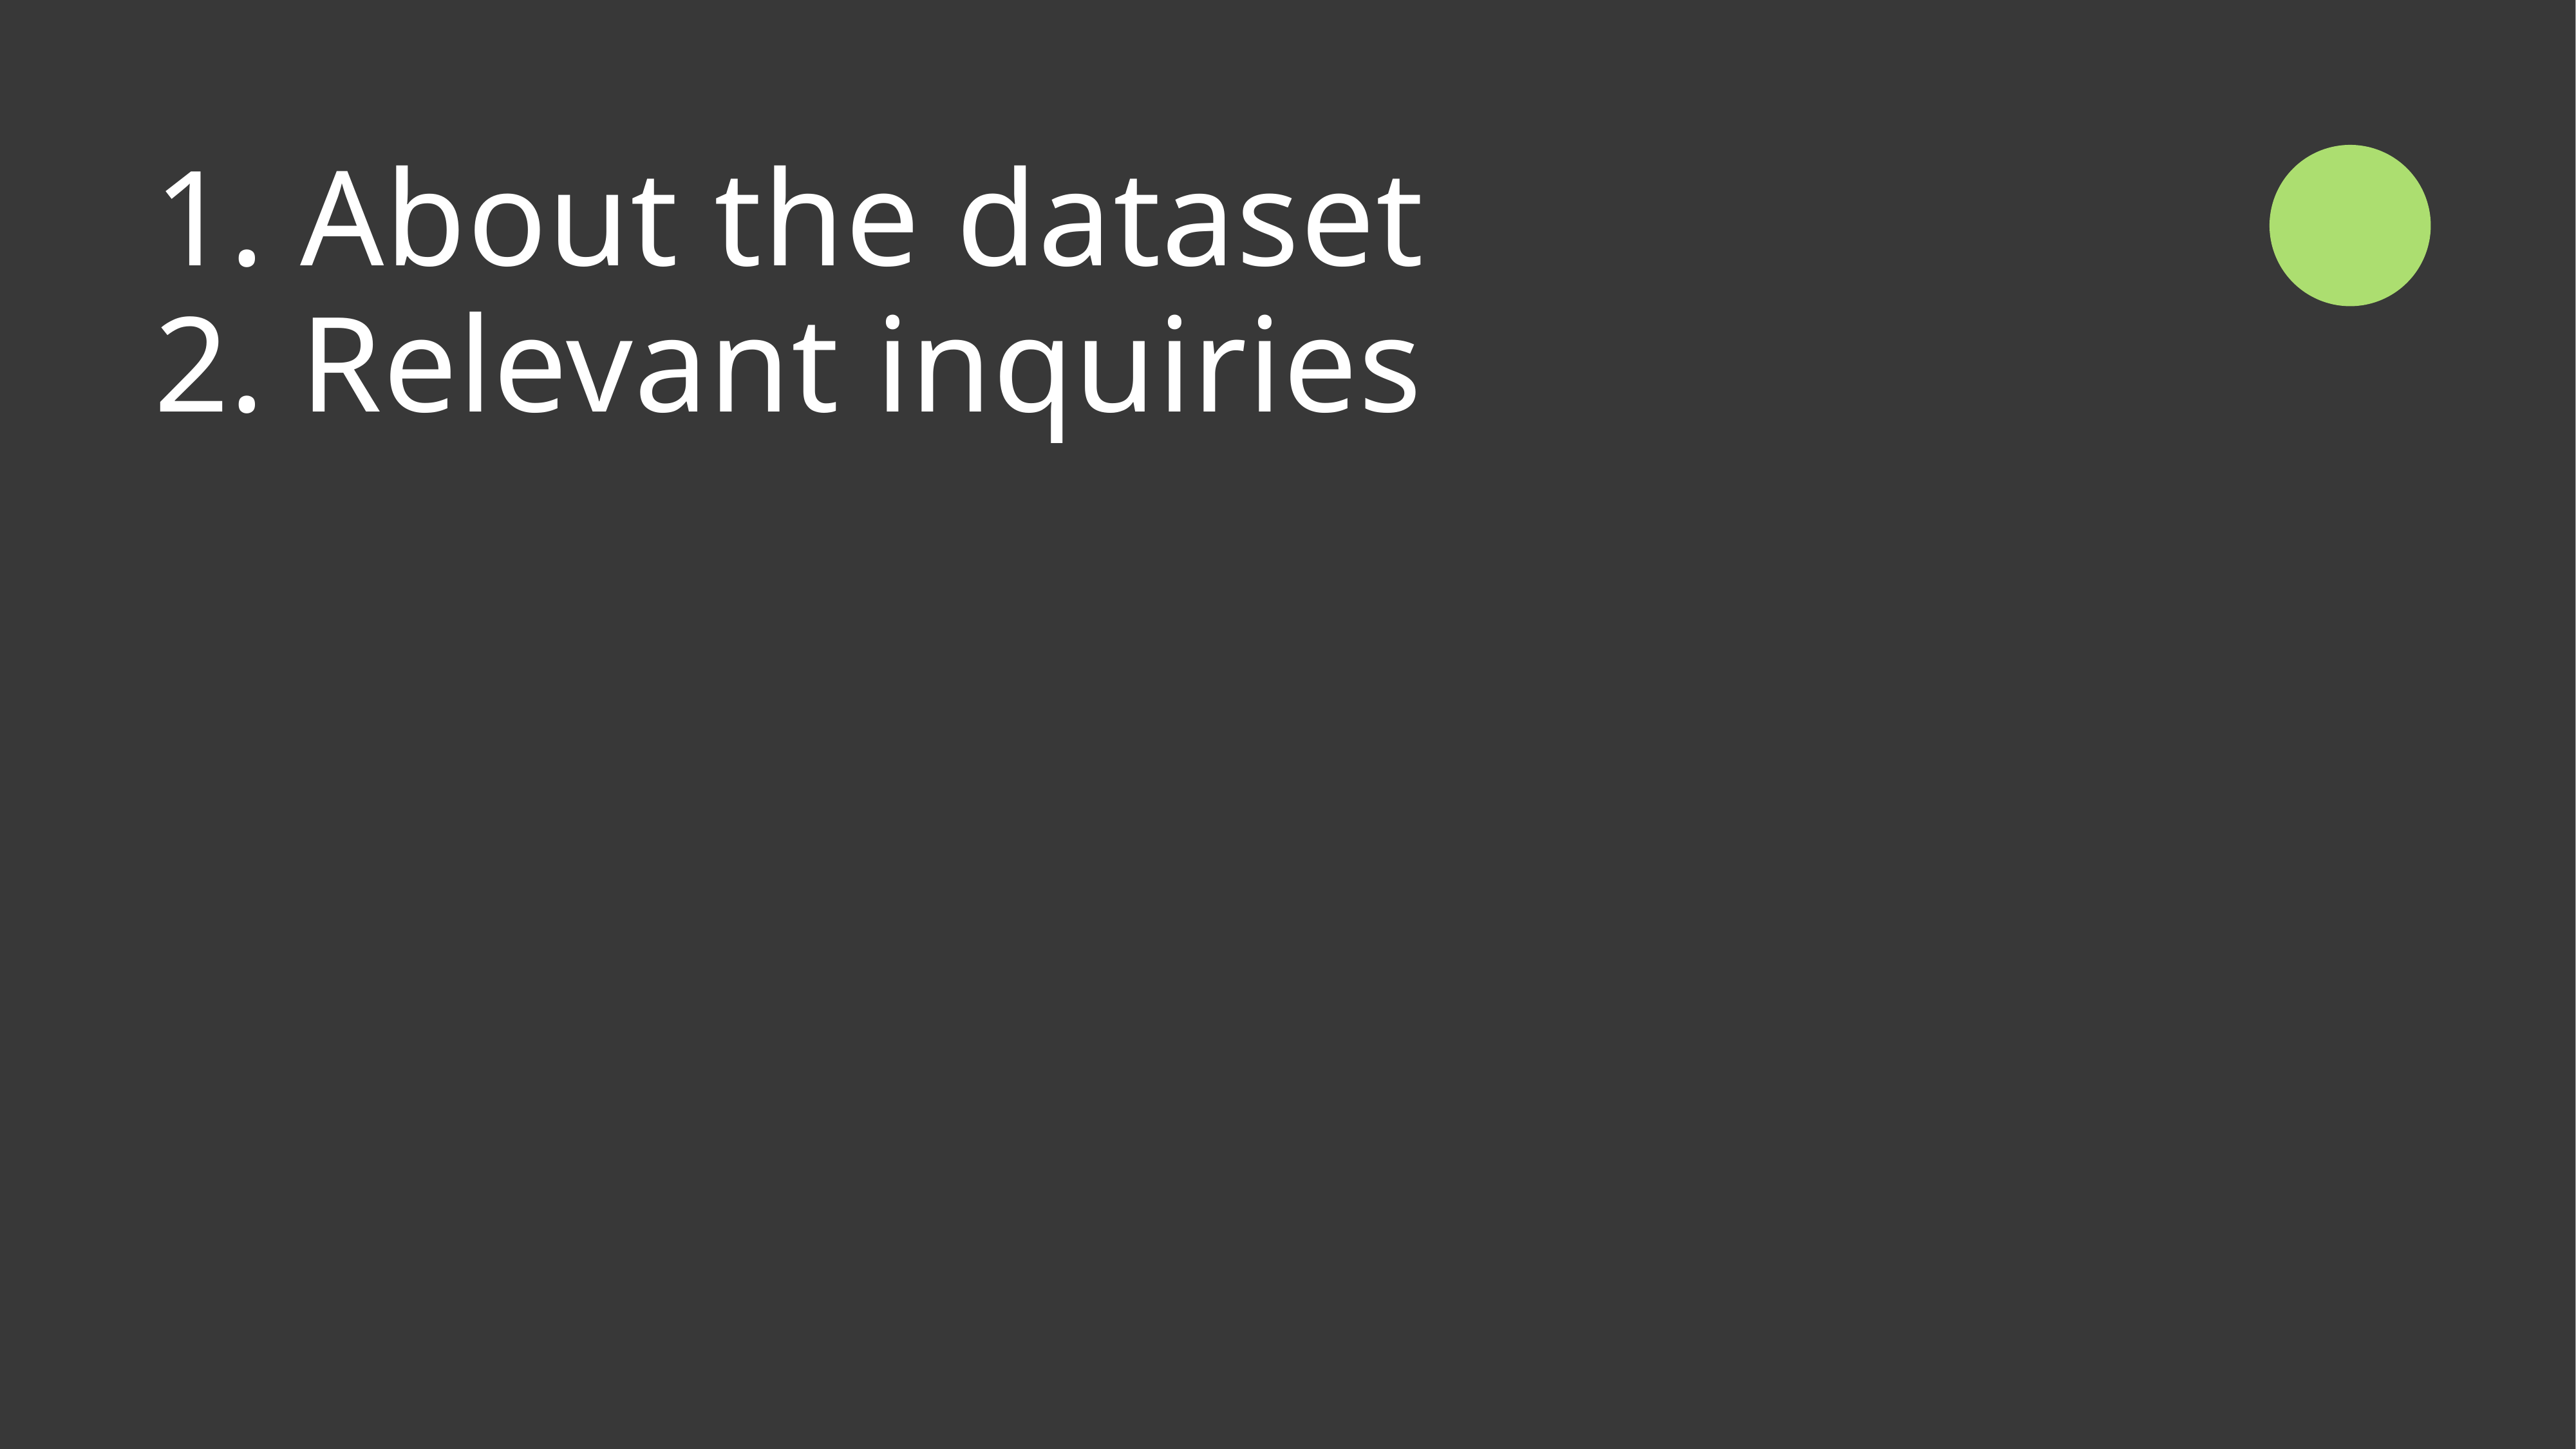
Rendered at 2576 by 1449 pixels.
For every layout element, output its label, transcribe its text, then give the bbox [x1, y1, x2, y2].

text_box About the dataset Relevant inquiries [144, 147, 2206, 1307]
text_box [2269, 144, 2431, 307]
